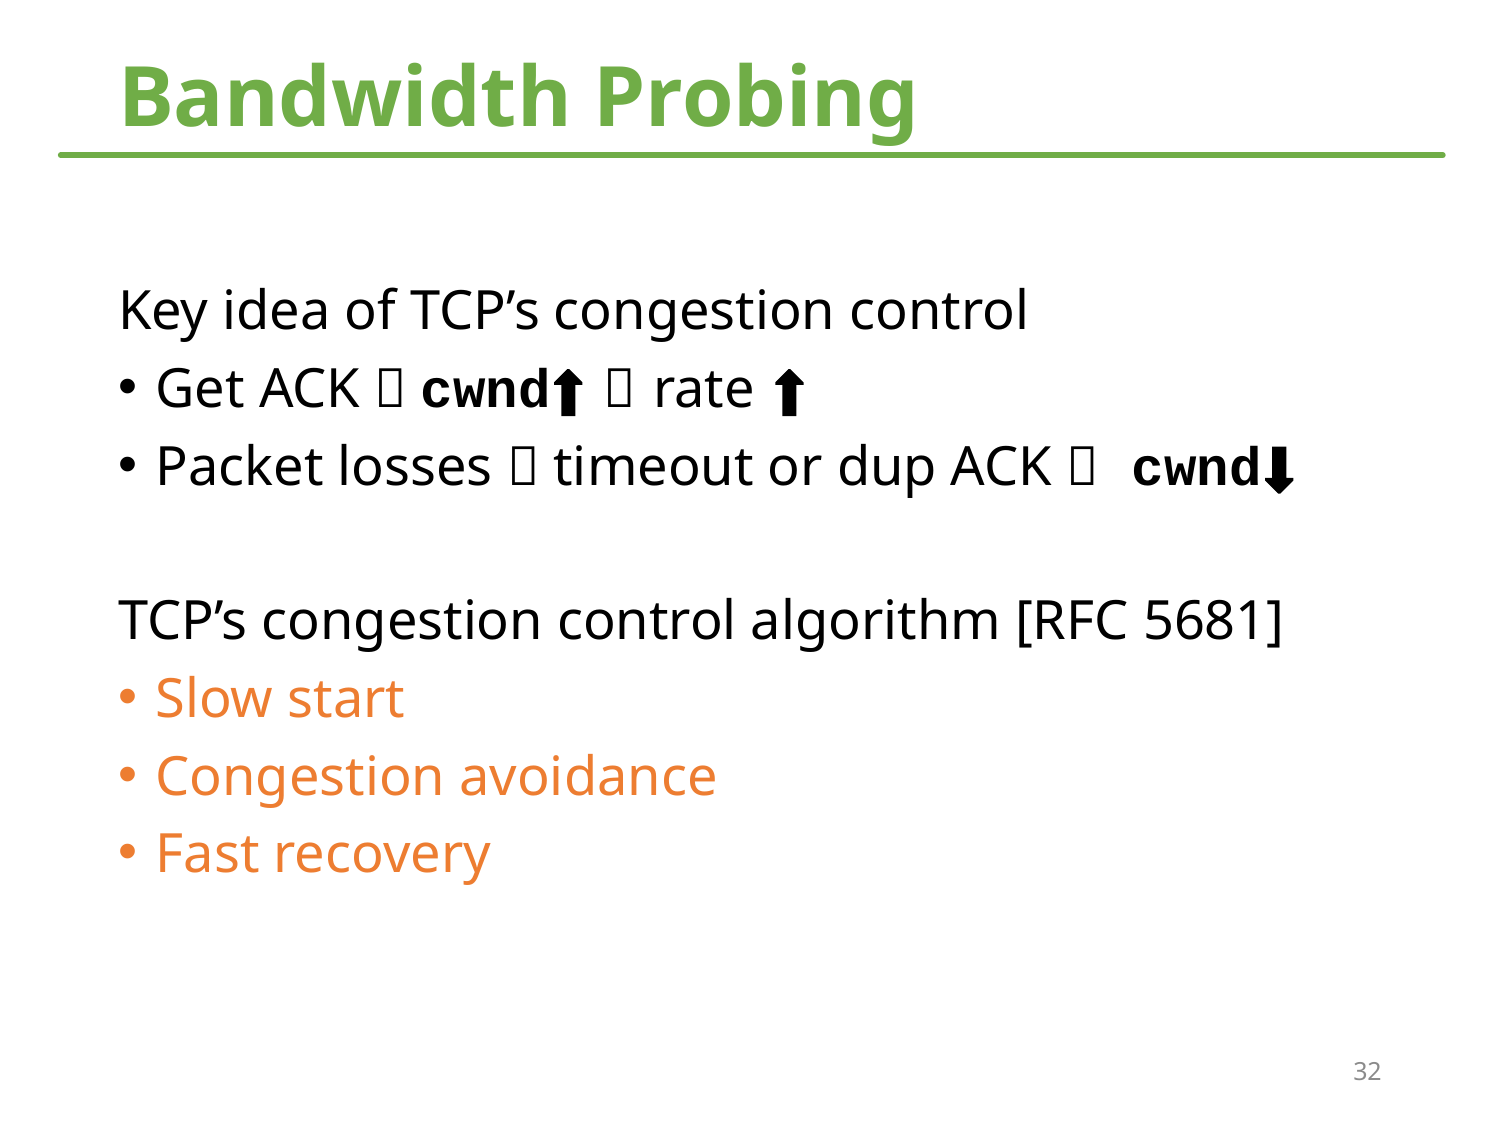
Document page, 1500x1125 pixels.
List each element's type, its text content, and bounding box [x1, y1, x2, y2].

title Bandwidth Probing [103, 43, 1397, 156]
list Key idea of TCP’s congestion control Get ACK  cwnd⬆  rate ⬆ Packet losses  timeout or dup ACK  cwnd⬇ TCP’s congestion control algorithm [RFC 5681] Slow start Congestion avoidance Fast recovery [103, 268, 1397, 1081]
slide_number 32 [1059, 1042, 1397, 1103]
